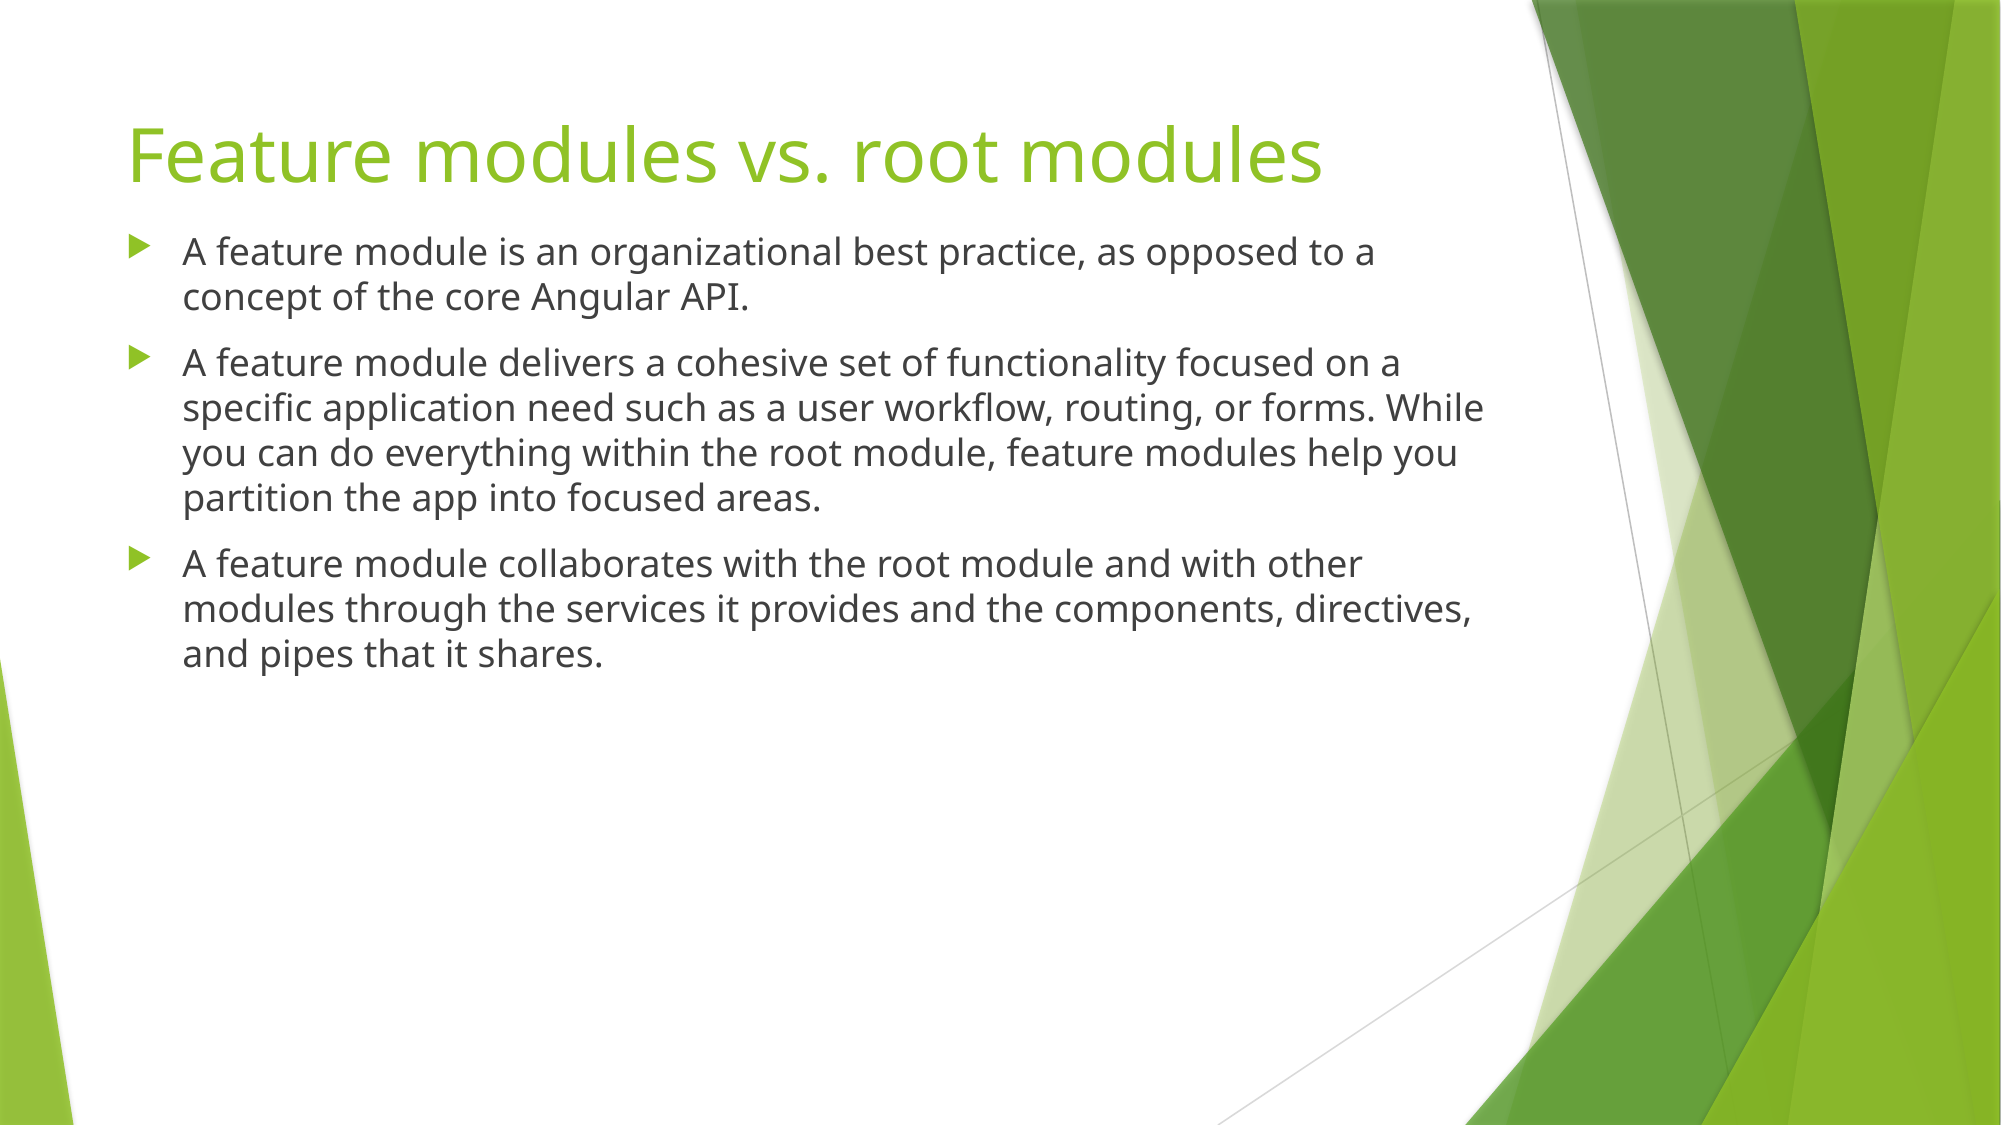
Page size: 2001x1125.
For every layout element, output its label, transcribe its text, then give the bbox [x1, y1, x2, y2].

list A feature module is an organizational best practice, as opposed to a concept of the core Angular API. A feature module delivers a cohesive set of functionality focused on a specific application need such as a user workflow, routing, or forms. While you can do everything within the root module, feature modules help you partition the app into focused areas. A feature module collaborates with the root module and with other modules through the services it provides and the components, directives, and pipes that it shares. [111, 220, 1522, 992]
title Feature modules vs. root modules [111, 99, 1522, 220]
